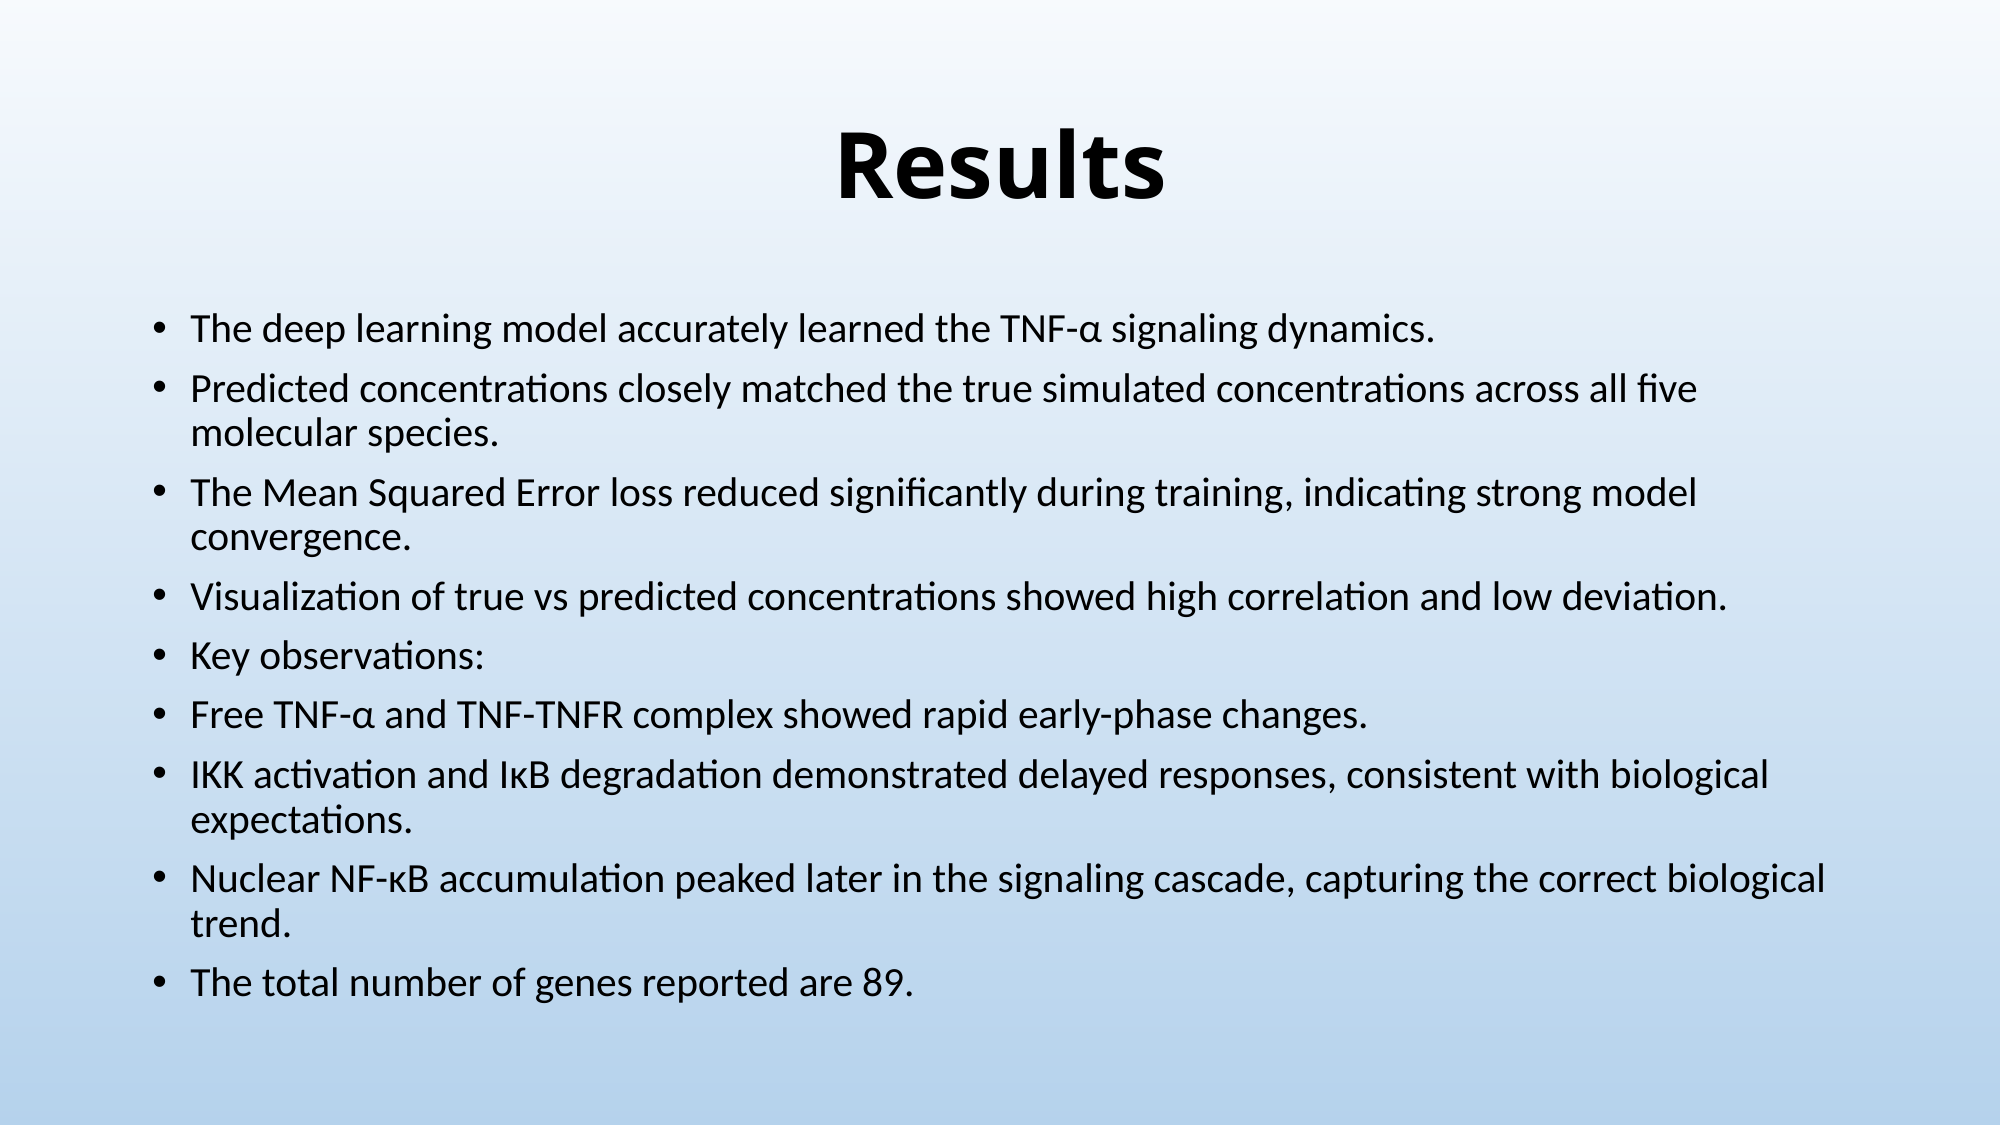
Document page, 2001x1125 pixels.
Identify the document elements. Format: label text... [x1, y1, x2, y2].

title Results [137, 59, 1863, 278]
list The deep learning model accurately learned the TNF-α signaling dynamics. Predicted concentrations closely matched the true simulated concentrations across all five molecular species. The Mean Squared Error loss reduced significantly during training, indicating strong model convergence. Visualization of true vs predicted concentrations showed high correlation and low deviation. Key observations: Free TNF-α and TNF-TNFR complex showed rapid early-phase changes. IKK activation and IκB degradation demonstrated delayed responses, consistent with biological expectations. Nuclear NF-κB accumulation peaked later in the signaling cascade, capturing the correct biological trend. The total number of genes reported are 89. [137, 299, 1863, 1014]
